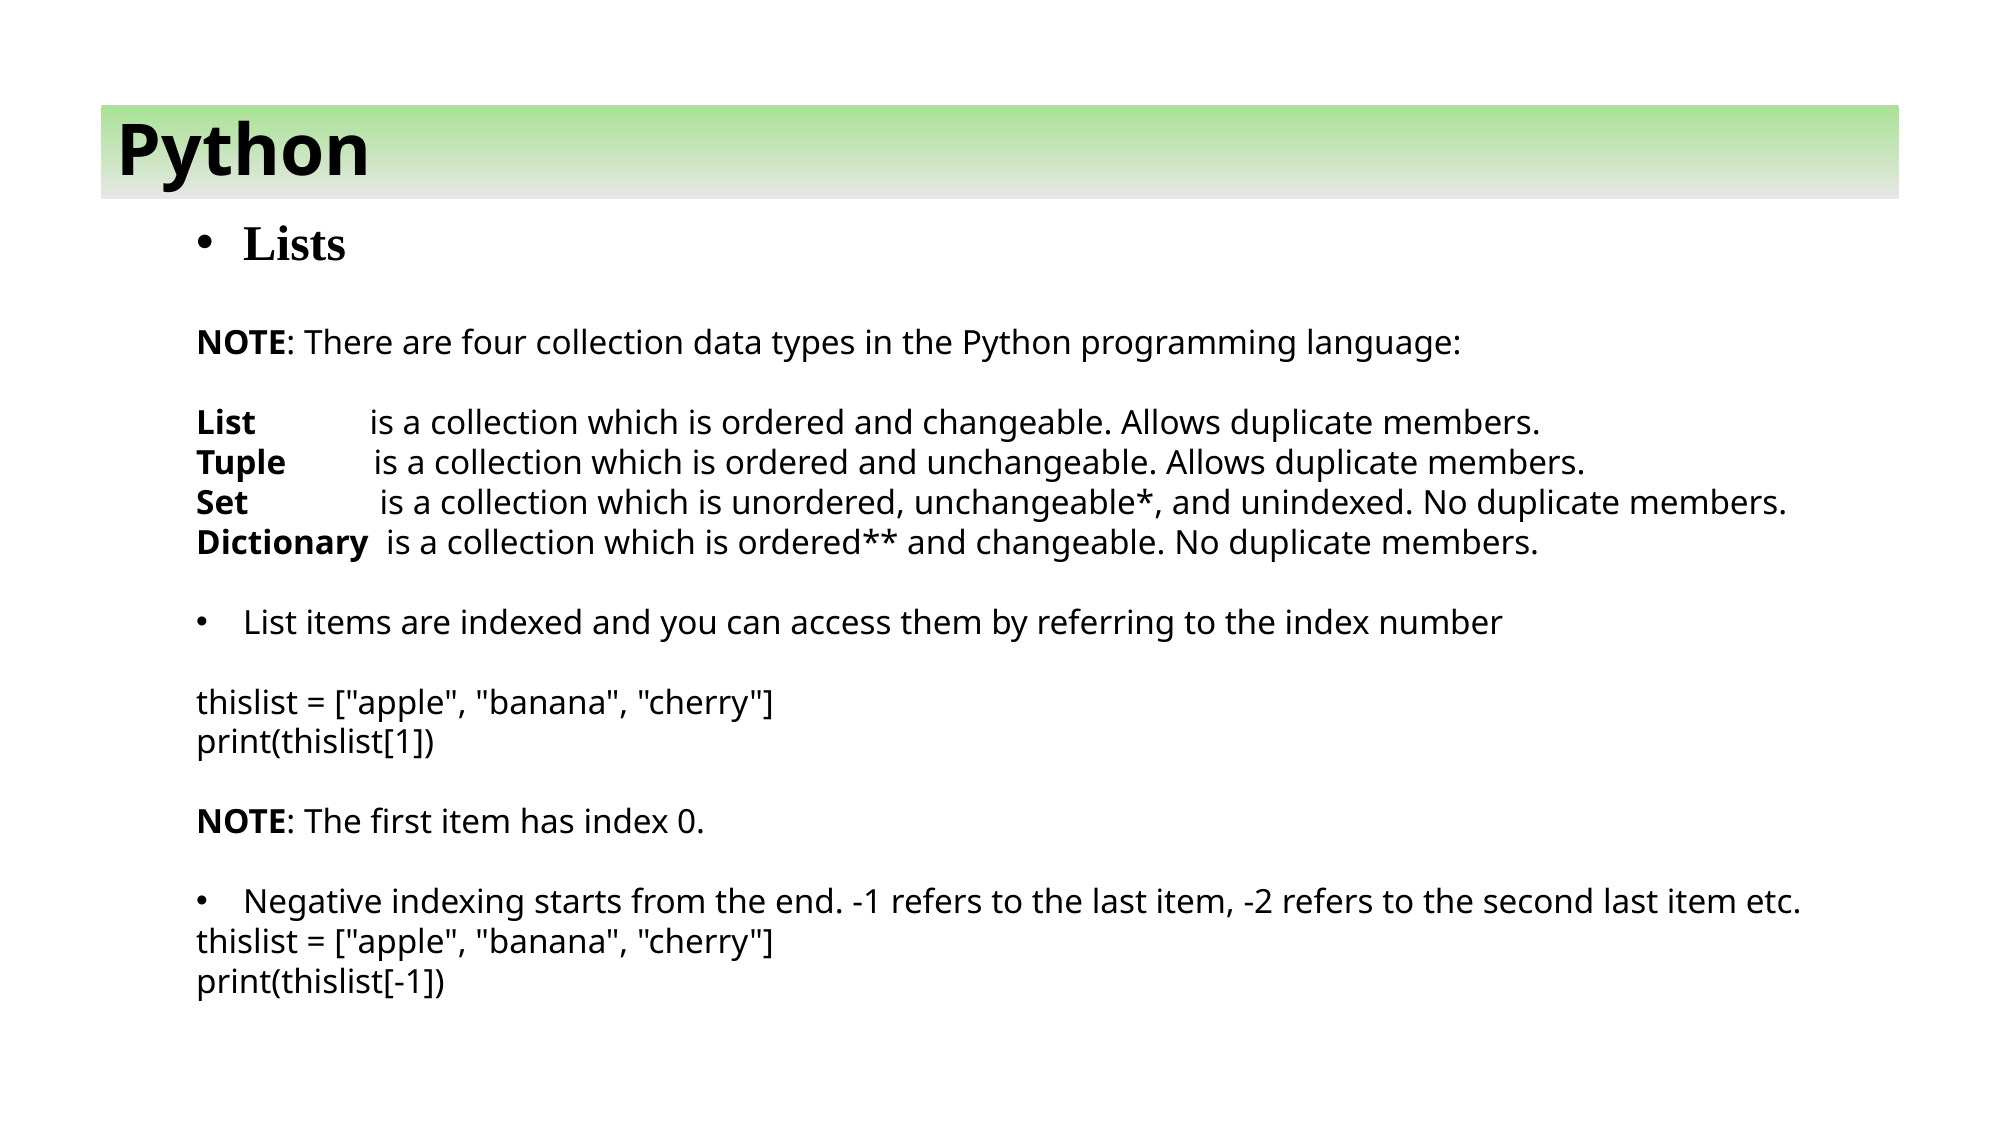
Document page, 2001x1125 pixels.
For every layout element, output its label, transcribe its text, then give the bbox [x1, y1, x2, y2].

text_box Lists [181, 203, 1722, 279]
text_box NOTE: There are four collection data types in the Python programming language: List is a collection which is ordered and changeable. Allows duplicate members. Tuple is a collection which is ordered and unchangeable. Allows duplicate members. Set is a collection which is unordered, unchangeable*, and unindexed. No duplicate members. Dictionary is a collection which is ordered** and changeable. No duplicate members. List items are indexed and you can access them by referring to the index number thislist = ["apple", "banana", "cherry"] print(thislist[1]) NOTE: The first item has index 0. Negative indexing starts from the end. -1 refers to the last item, -2 refers to the second last item etc. thislist = ["apple", "banana", "cherry"] print(thislist[-1]) [181, 314, 1844, 1008]
title Python [101, 105, 1899, 199]
